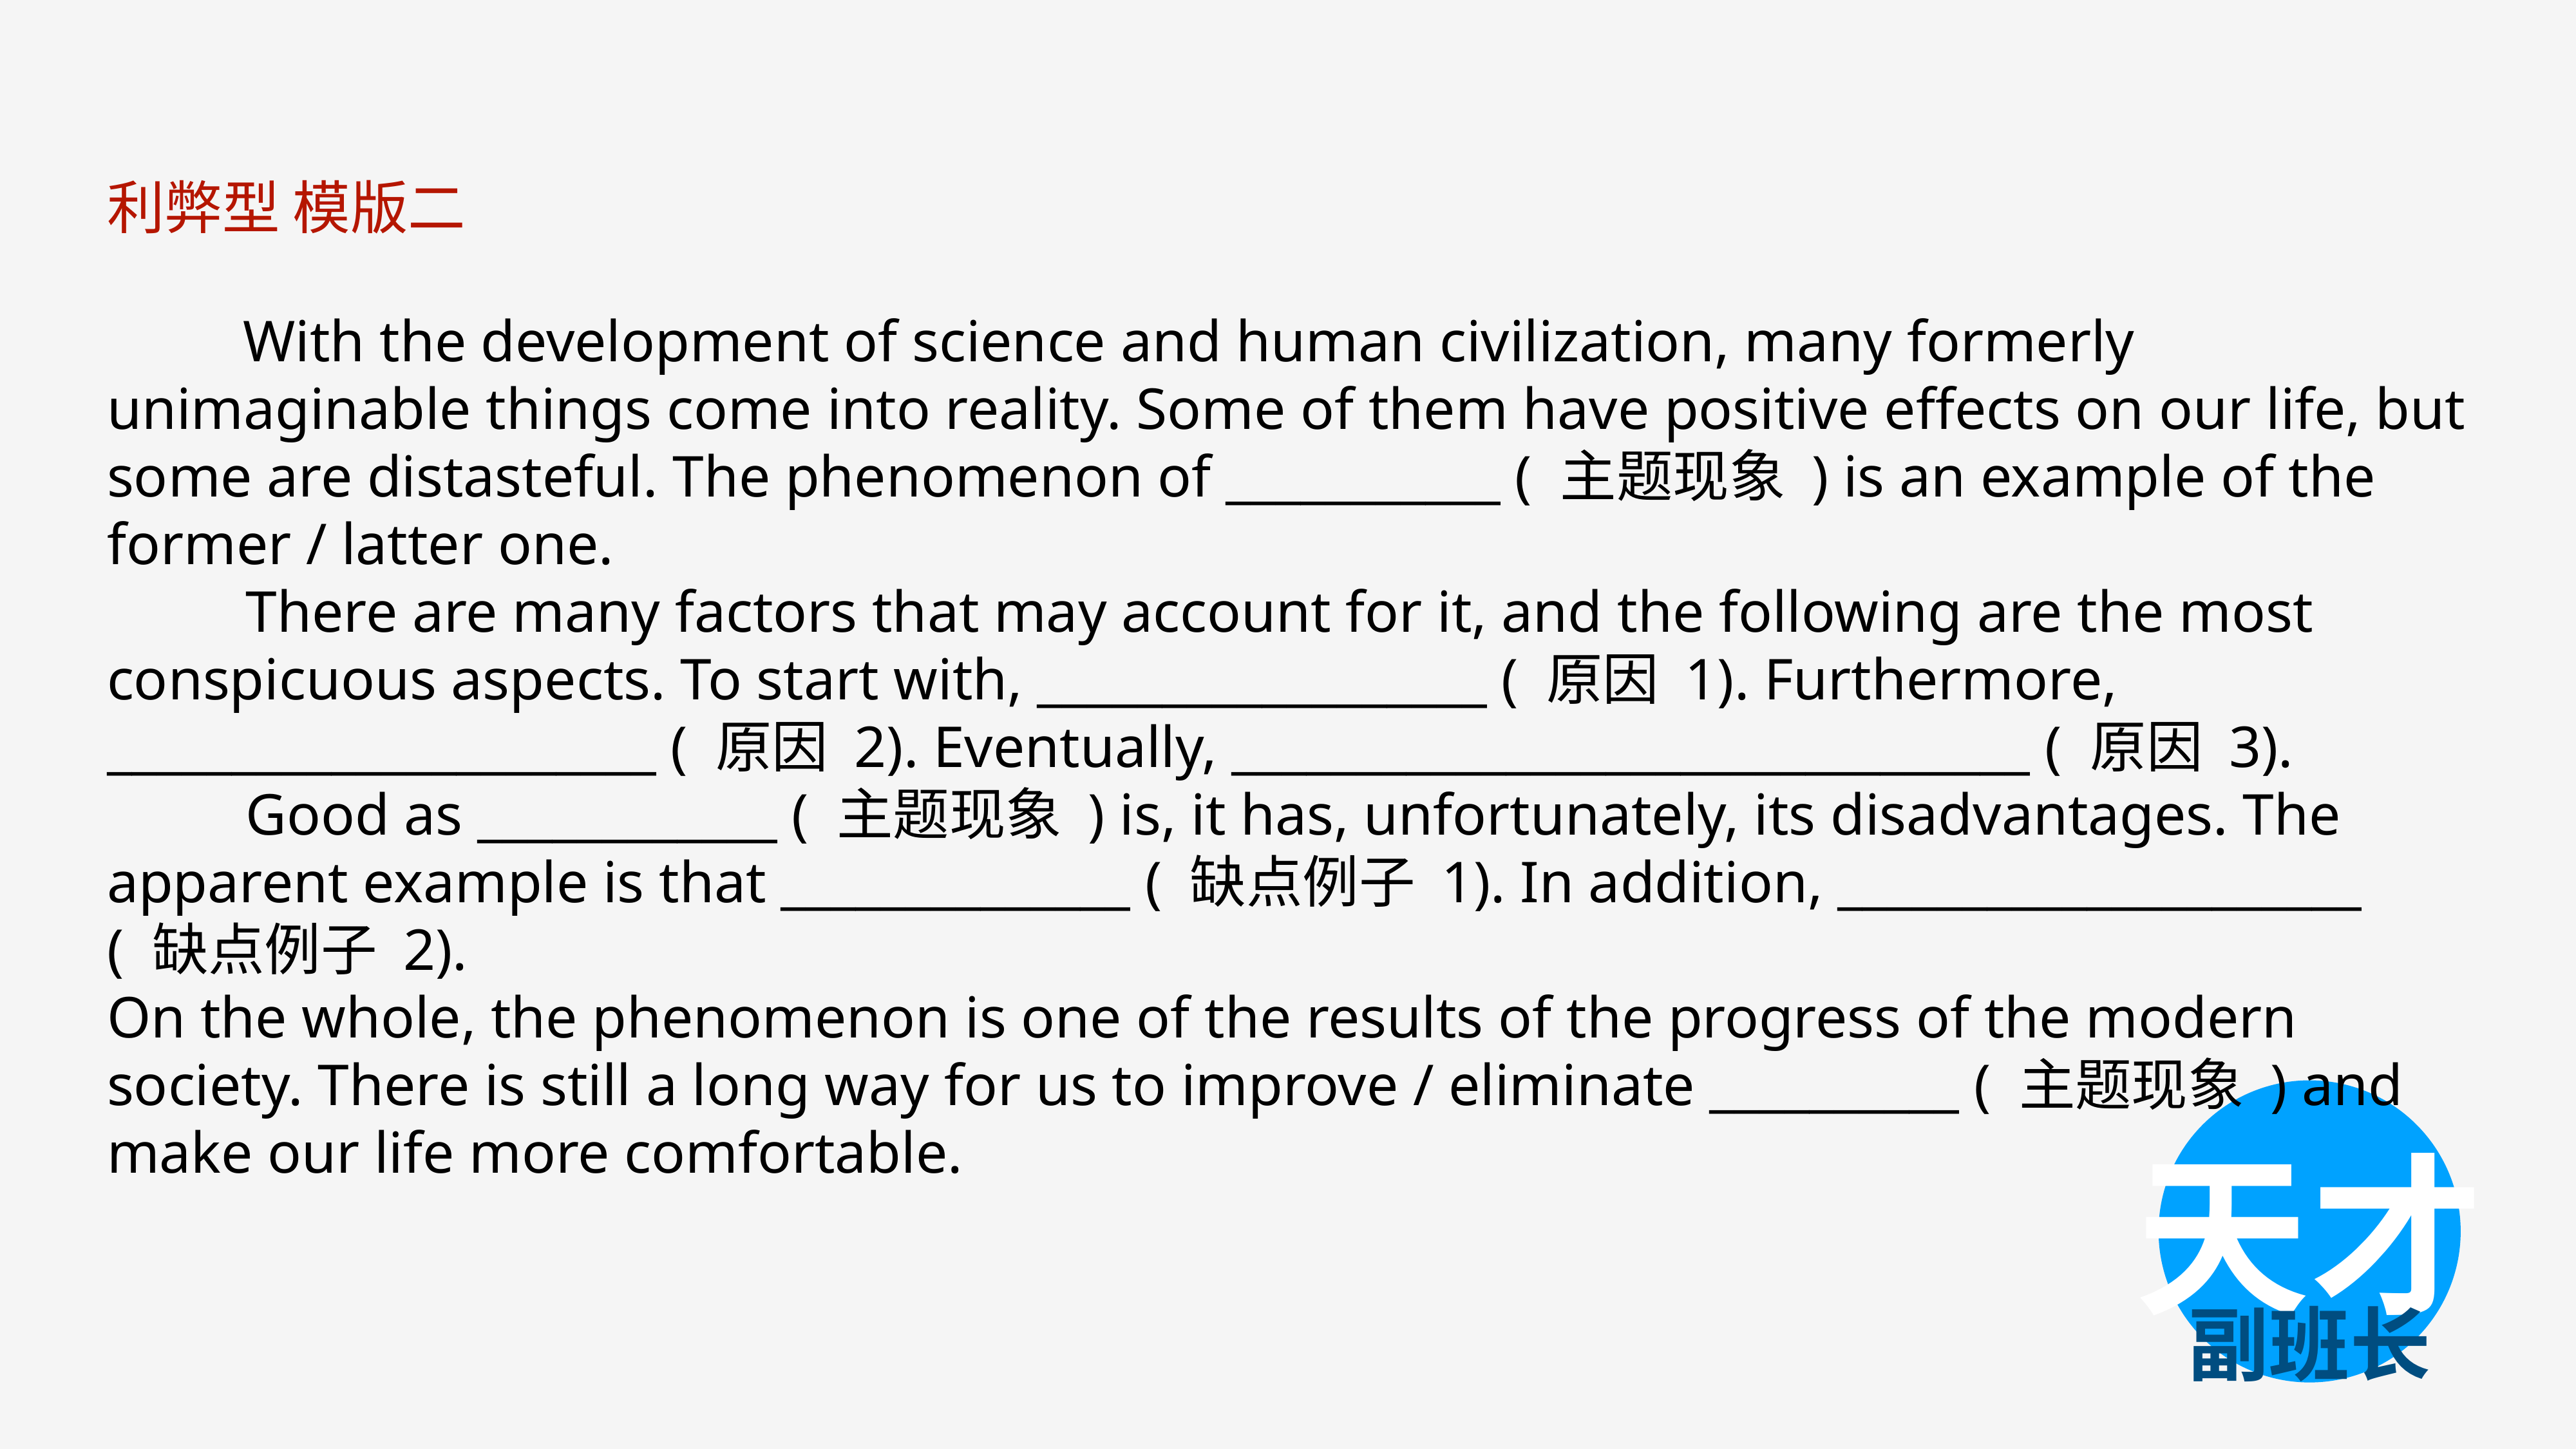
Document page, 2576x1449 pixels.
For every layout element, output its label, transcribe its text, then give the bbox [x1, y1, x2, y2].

text_box 利弊型 模版二 With the development of science and human civilization, many formerly unimaginable things come into reality. Some of them have positive effects on our life, but some are distasteful. The phenomenon of ___________ ( 主题现象 ) is an example of the former / latter one. There are many factors that may account for it, and the following are the most conspicuous aspects. To start with, __________________ ( 原因 1). Furthermore, ______________________ ( 原因 2). Eventually, ________________________________ ( 原因 3). Good as ____________ ( 主题现象 ) is, it has, unfortunately, its disadvantages. The apparent example is that ______________ ( 缺点例子 1). In addition, _____________________ ( 缺点例子 2). On the whole, the phenomenon is one of the results of the progress of the modern society. There is still a long way for us to improve / eliminate __________ ( 主题现象 ) and make our life more comfortable. [101, 166, 2475, 1189]
